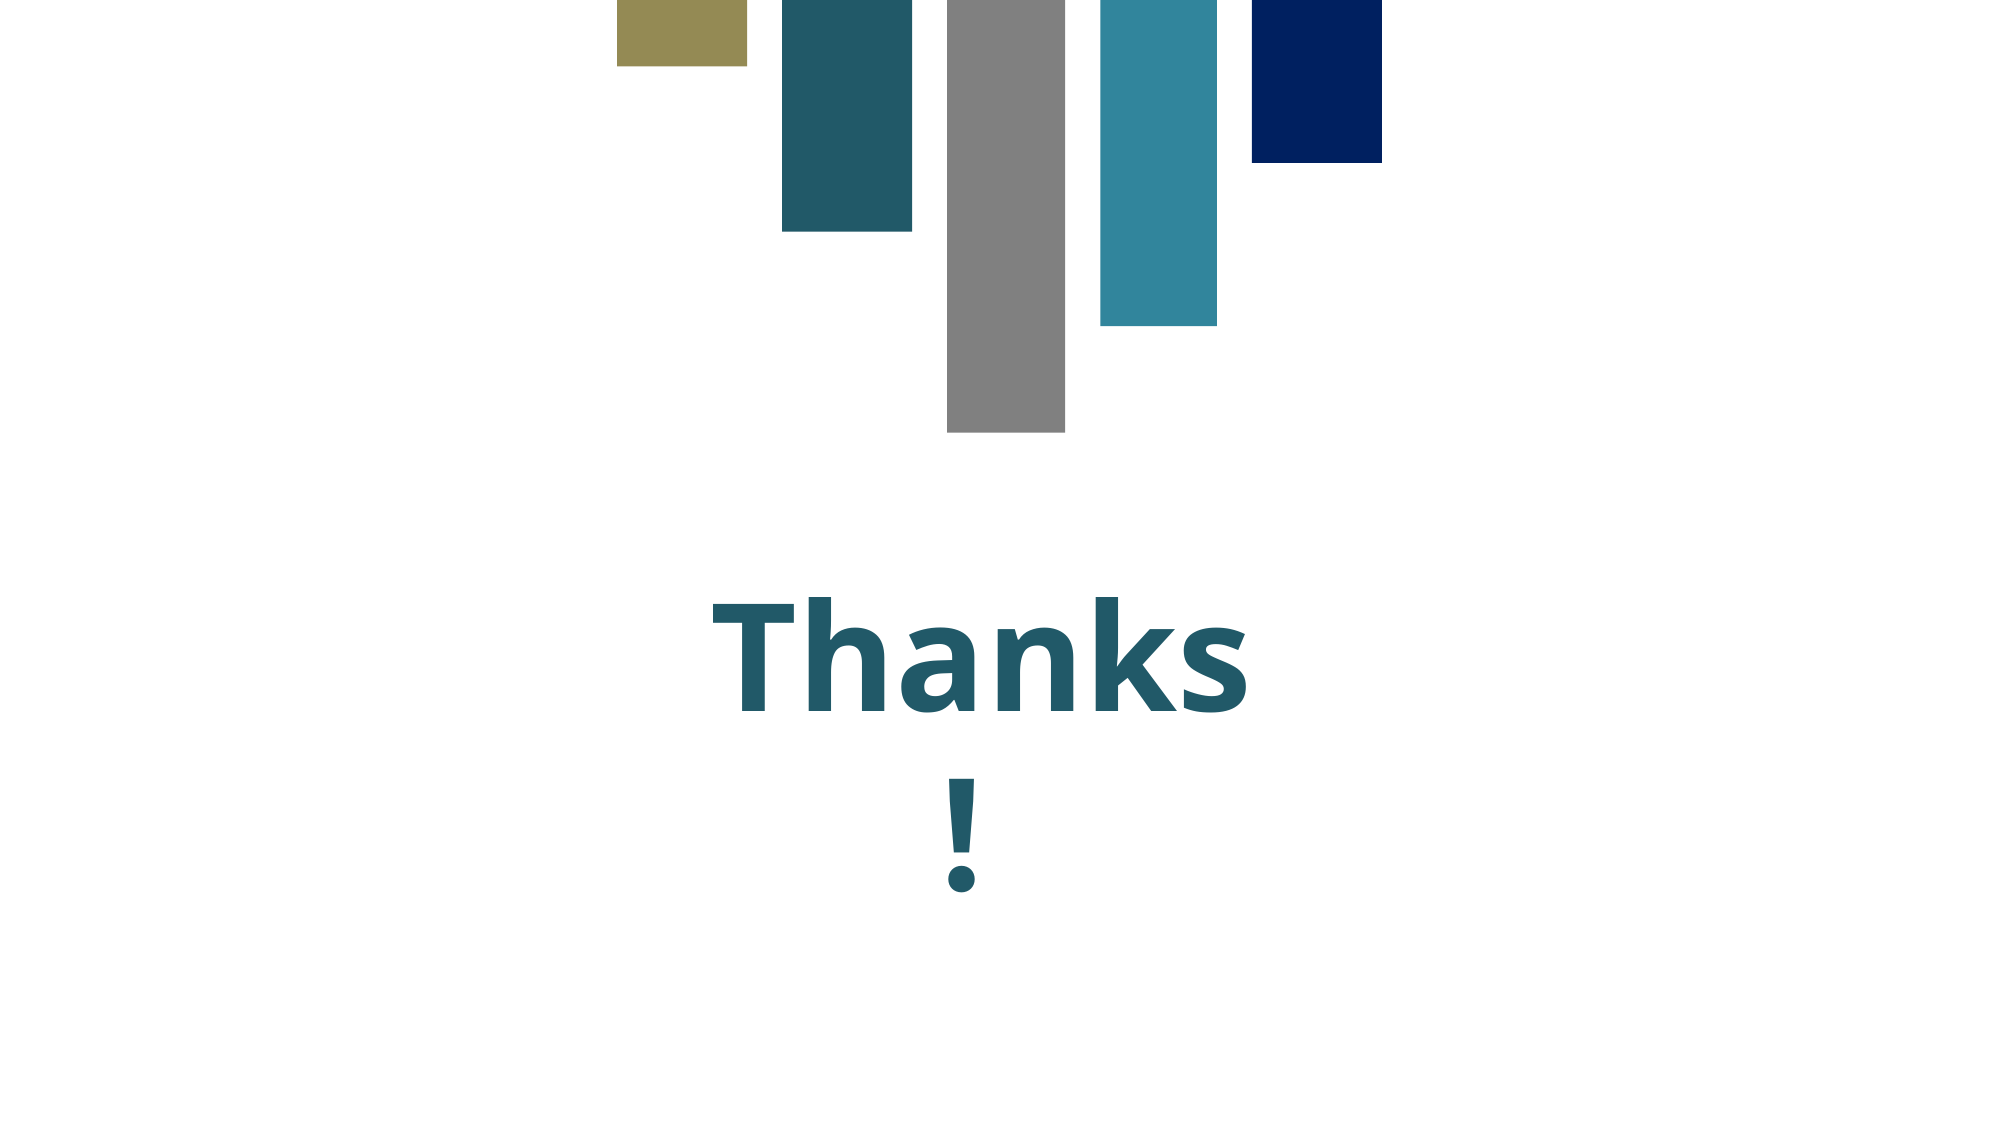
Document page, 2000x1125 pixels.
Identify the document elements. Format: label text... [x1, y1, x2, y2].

text_box Thanks！ [624, 554, 1375, 930]
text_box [617, 0, 1383, 433]
